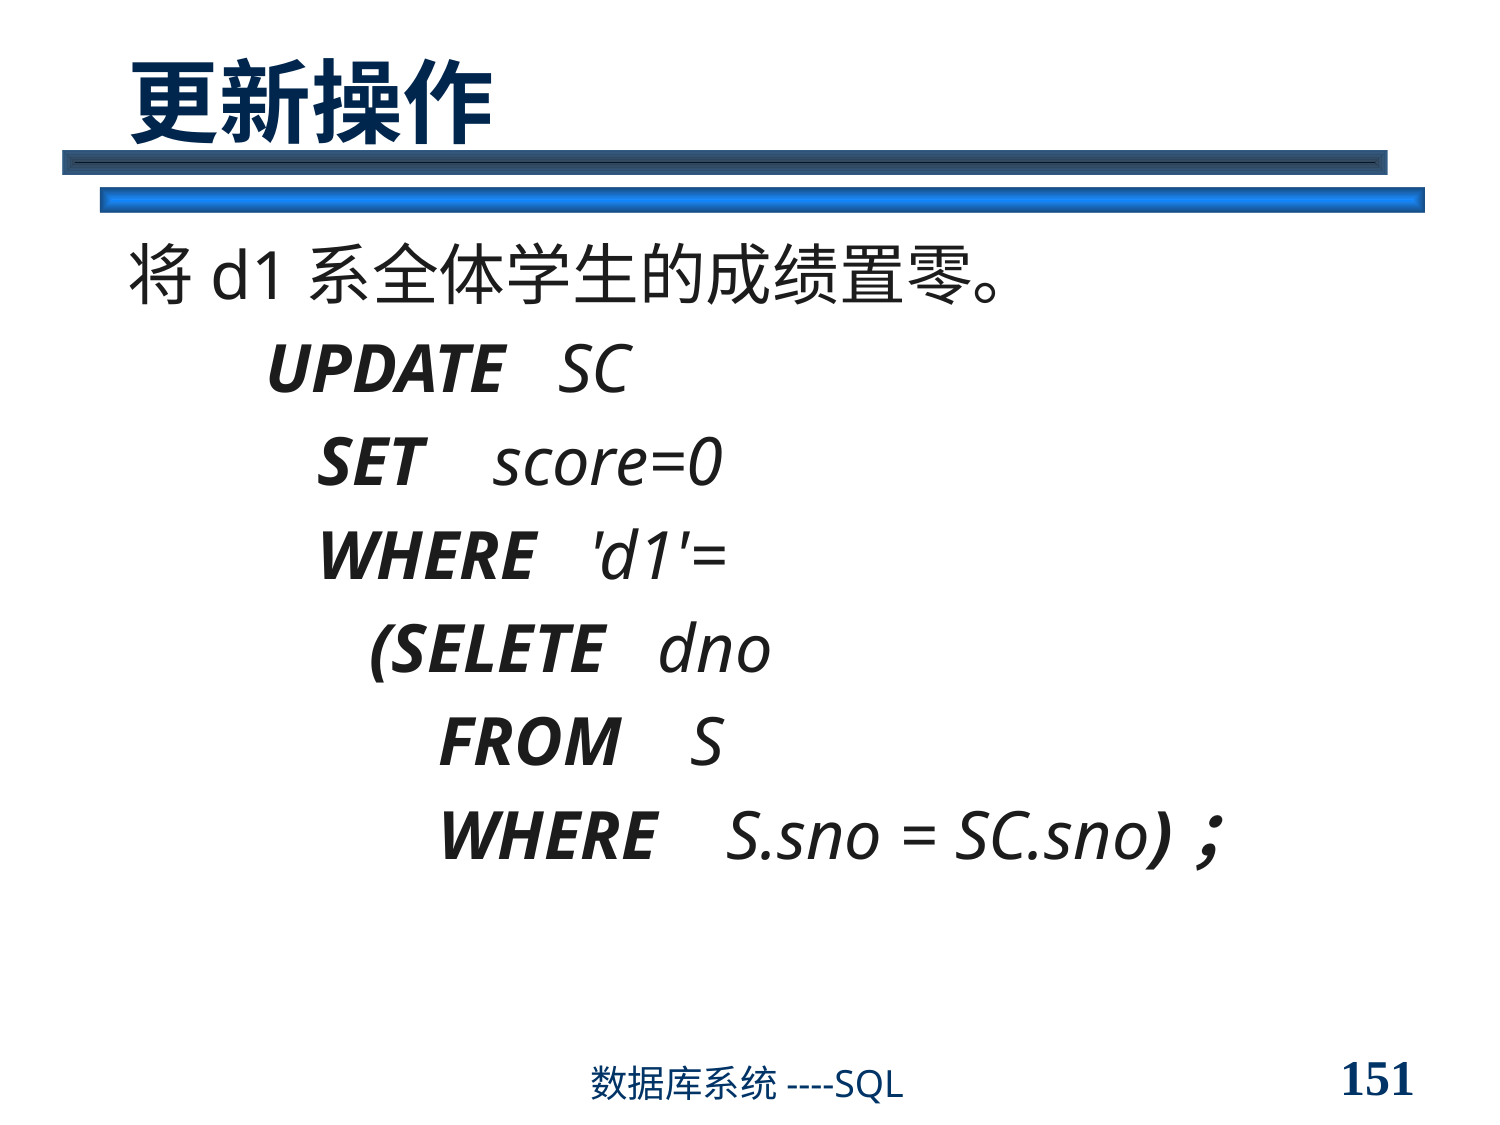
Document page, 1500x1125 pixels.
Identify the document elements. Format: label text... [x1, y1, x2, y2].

slide_number 151 [1324, 1049, 1489, 1101]
list 将d1系全体学生的成绩置零。 UPDATE SC SET score=0 WHERE 'd1'= (SELETE dno FROM S WHERE S.sno = SC.sno)； [112, 224, 1388, 1025]
footer 数据库系统----SQL [574, 1062, 1188, 1113]
title 更新操作 [112, 24, 1388, 163]
